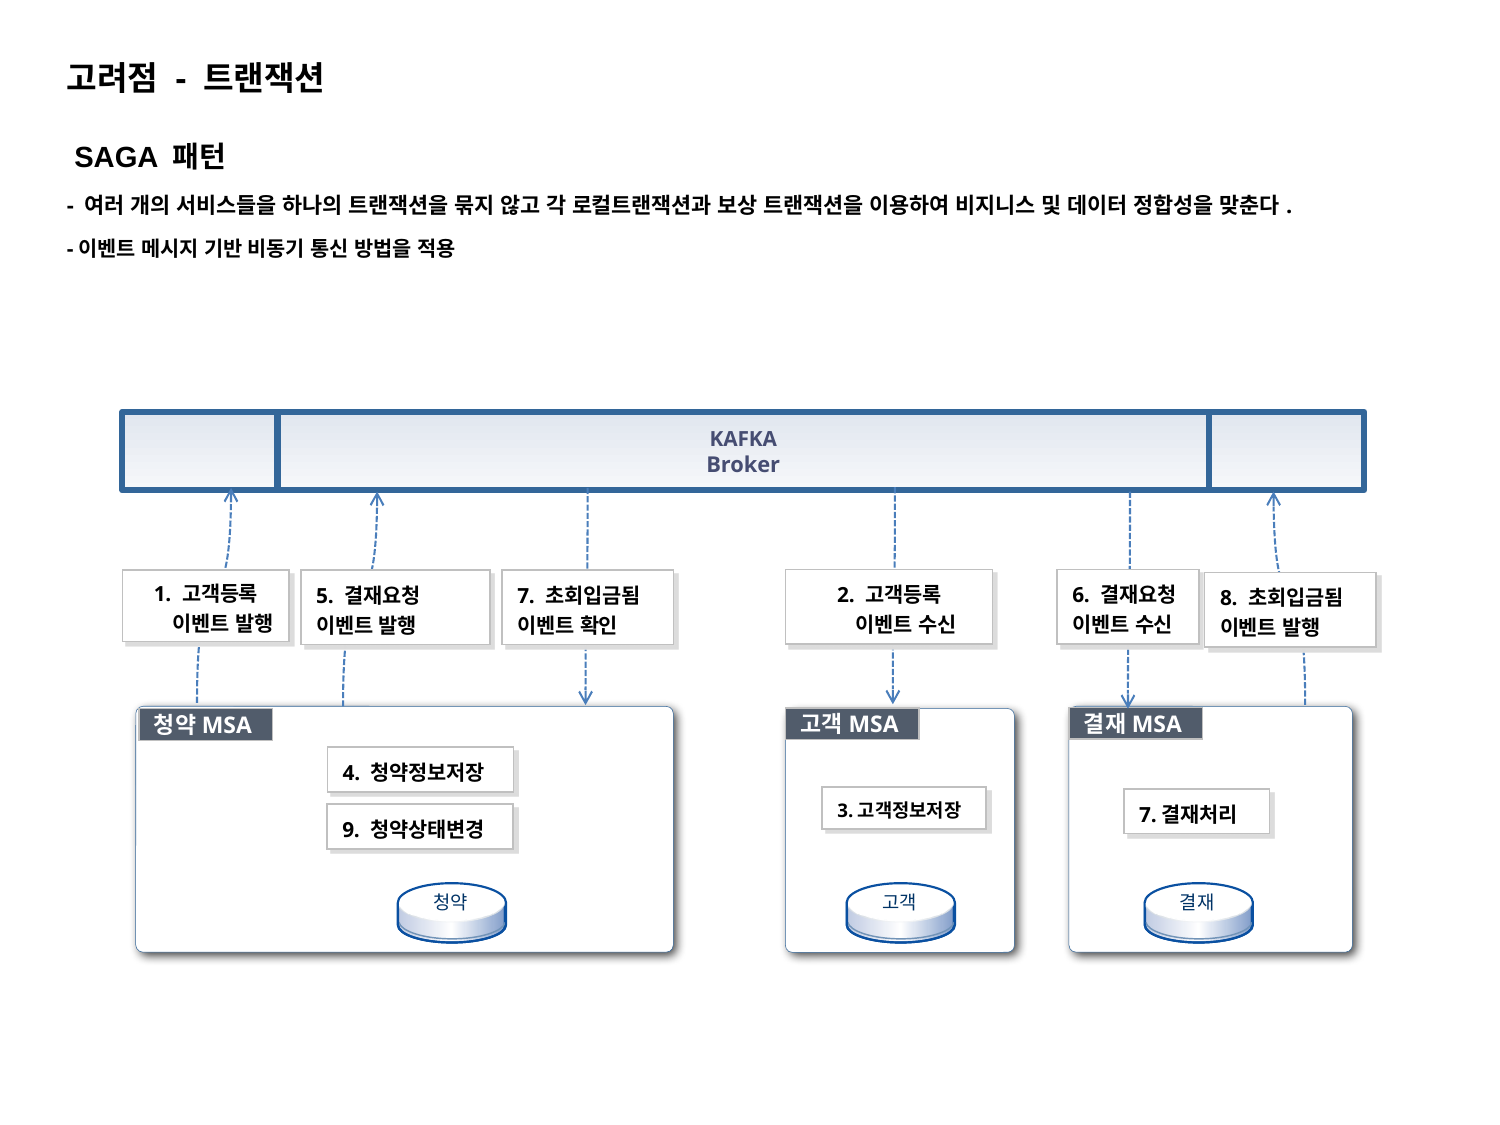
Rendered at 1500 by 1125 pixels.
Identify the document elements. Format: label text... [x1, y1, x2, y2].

text_box 1. 고객등록 이벤트 발행 [122, 569, 290, 576]
text_box 2. 고객등록 이벤트 수신 [785, 604, 993, 645]
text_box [106, 578, 322, 613]
text_box 결재MSA [1068, 707, 1203, 740]
text_box 2. 고객등록 이벤트 수신 [785, 569, 993, 593]
text_box SAGA 패턴 - 여러 개의 서비스들을 하나의 트랜잭션을 묶지 않고 각 로컬트랜잭션과 보상 트랜잭션을 이용하여 비지니스 및 데이터 정합성을 맞춘다. -이벤트 메시지 기반 비동기 통신 방법을 적용 [52, 113, 1437, 327]
text_box [785, 708, 1015, 953]
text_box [252, 581, 468, 617]
text_box 고객MSA [785, 707, 920, 740]
text_box 6. 결재요청 이벤트 수신 [1057, 610, 1199, 645]
text_box 3.고객정보저장 [821, 786, 987, 829]
text_box 6. 결재요청 이벤트 수신 [1057, 569, 1199, 597]
text_box KAFKA Broker [122, 411, 1365, 491]
text_box 9. 청약상태변경 [326, 803, 514, 849]
text_box 고려점 - 트랜잭션 [52, 49, 729, 105]
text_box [1142, 881, 1256, 944]
text_box 5. 결재요청 이벤트 발행 [301, 569, 490, 598]
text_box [844, 881, 958, 944]
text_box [395, 881, 509, 944]
text_box 7. 초회입금됨 이벤트 확인 [501, 569, 674, 593]
text_box 8. 초회입금됨 이벤트 발행 [1204, 623, 1377, 648]
text_box 7. 초회입금됨 이벤트 확인 [501, 606, 674, 645]
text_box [1182, 582, 1397, 615]
text_box [1068, 706, 1353, 953]
text_box 5. 결재요청 이벤트 발행 [301, 601, 490, 645]
text_box 7.결재처리 [1123, 788, 1270, 834]
text_box 8. 초회입금됨 이벤트 발행 [1204, 572, 1377, 580]
text_box 청약MSA [138, 708, 273, 741]
text_box 1. 고객등록 이벤트 발행 [122, 621, 290, 642]
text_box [1020, 598, 1238, 602]
text_box [135, 706, 674, 953]
text_box 4. 청약정보저장 [327, 746, 514, 792]
